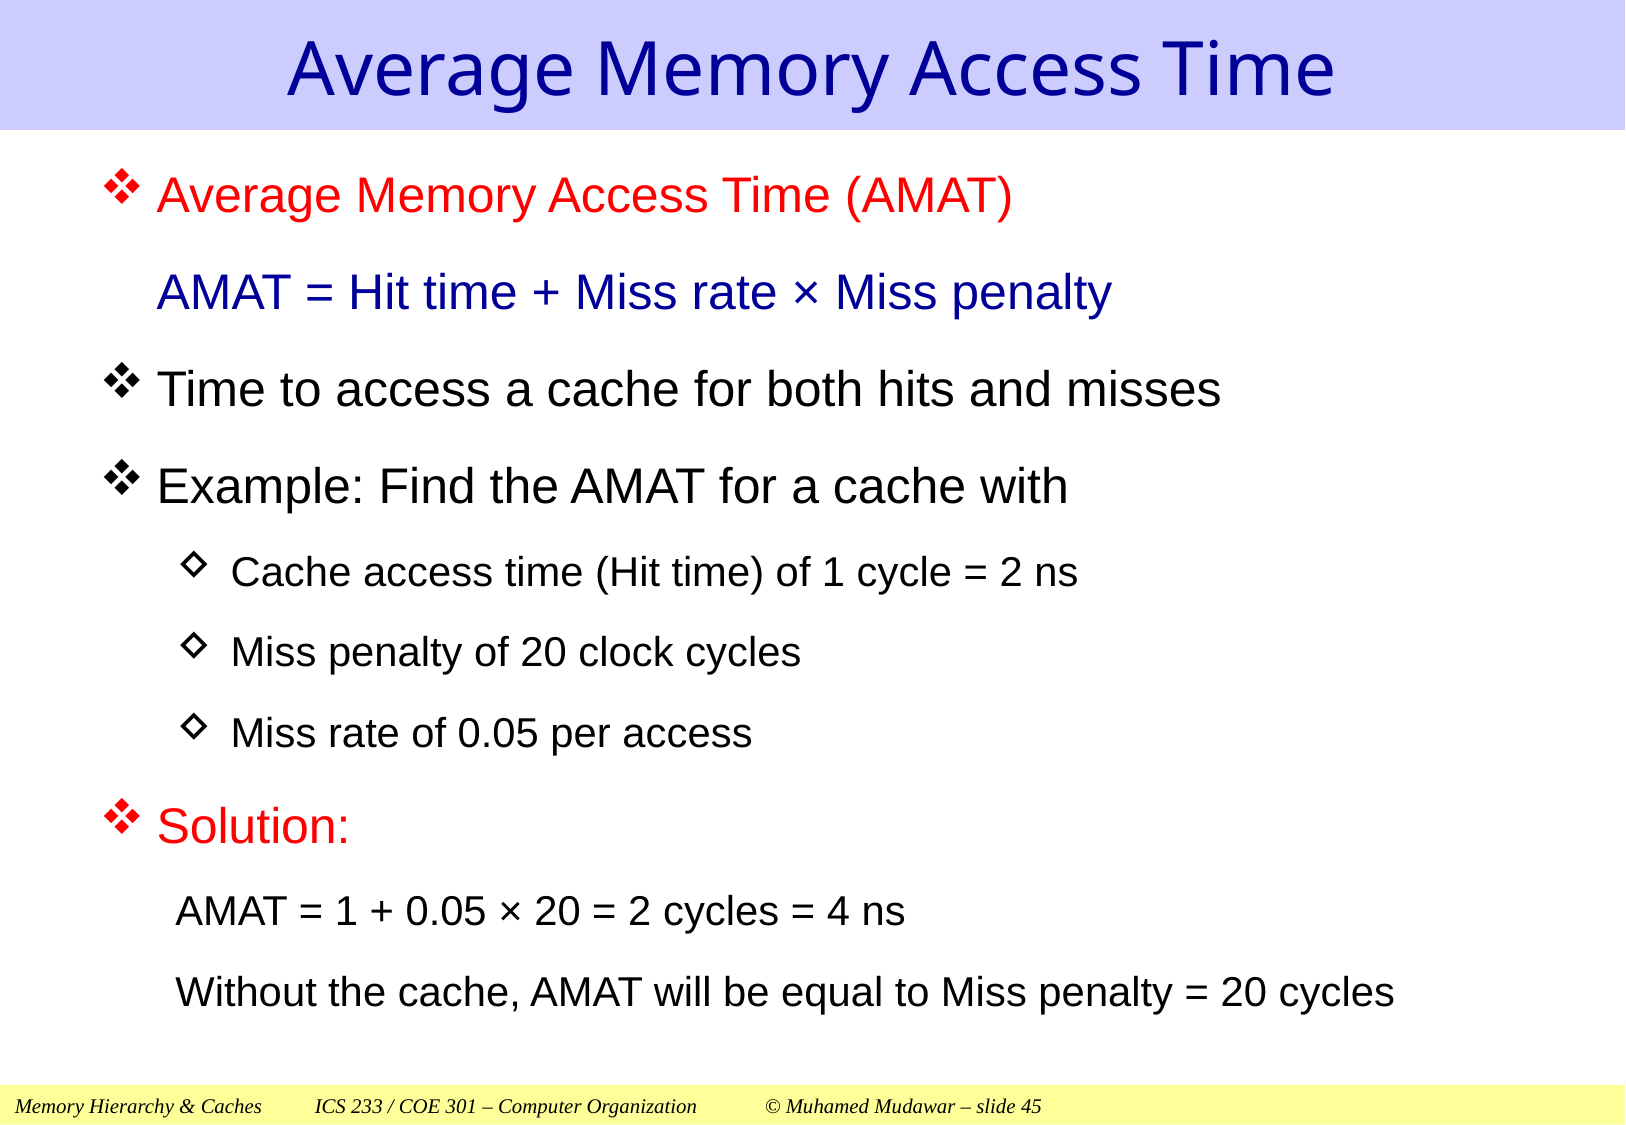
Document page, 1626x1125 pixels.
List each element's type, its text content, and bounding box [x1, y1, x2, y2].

title Average Memory Access Time [0, 0, 1625, 130]
list Average Memory Access Time (AMAT) AMAT = Hit time + Miss rate × Miss penalty Time to access a cache for both hits and misses Example: Find the AMAT for a cache with Cache access time (Hit time) of 1 cycle = 2 ns Miss penalty of 20 clock cycles Miss rate of 0.05 per access Solution: AMAT = 1 + 0.05 × 20 = 2 cycles = 4 ns Without the cache, AMAT will be equal to Miss penalty = 20 cycles [84, 143, 1562, 1071]
